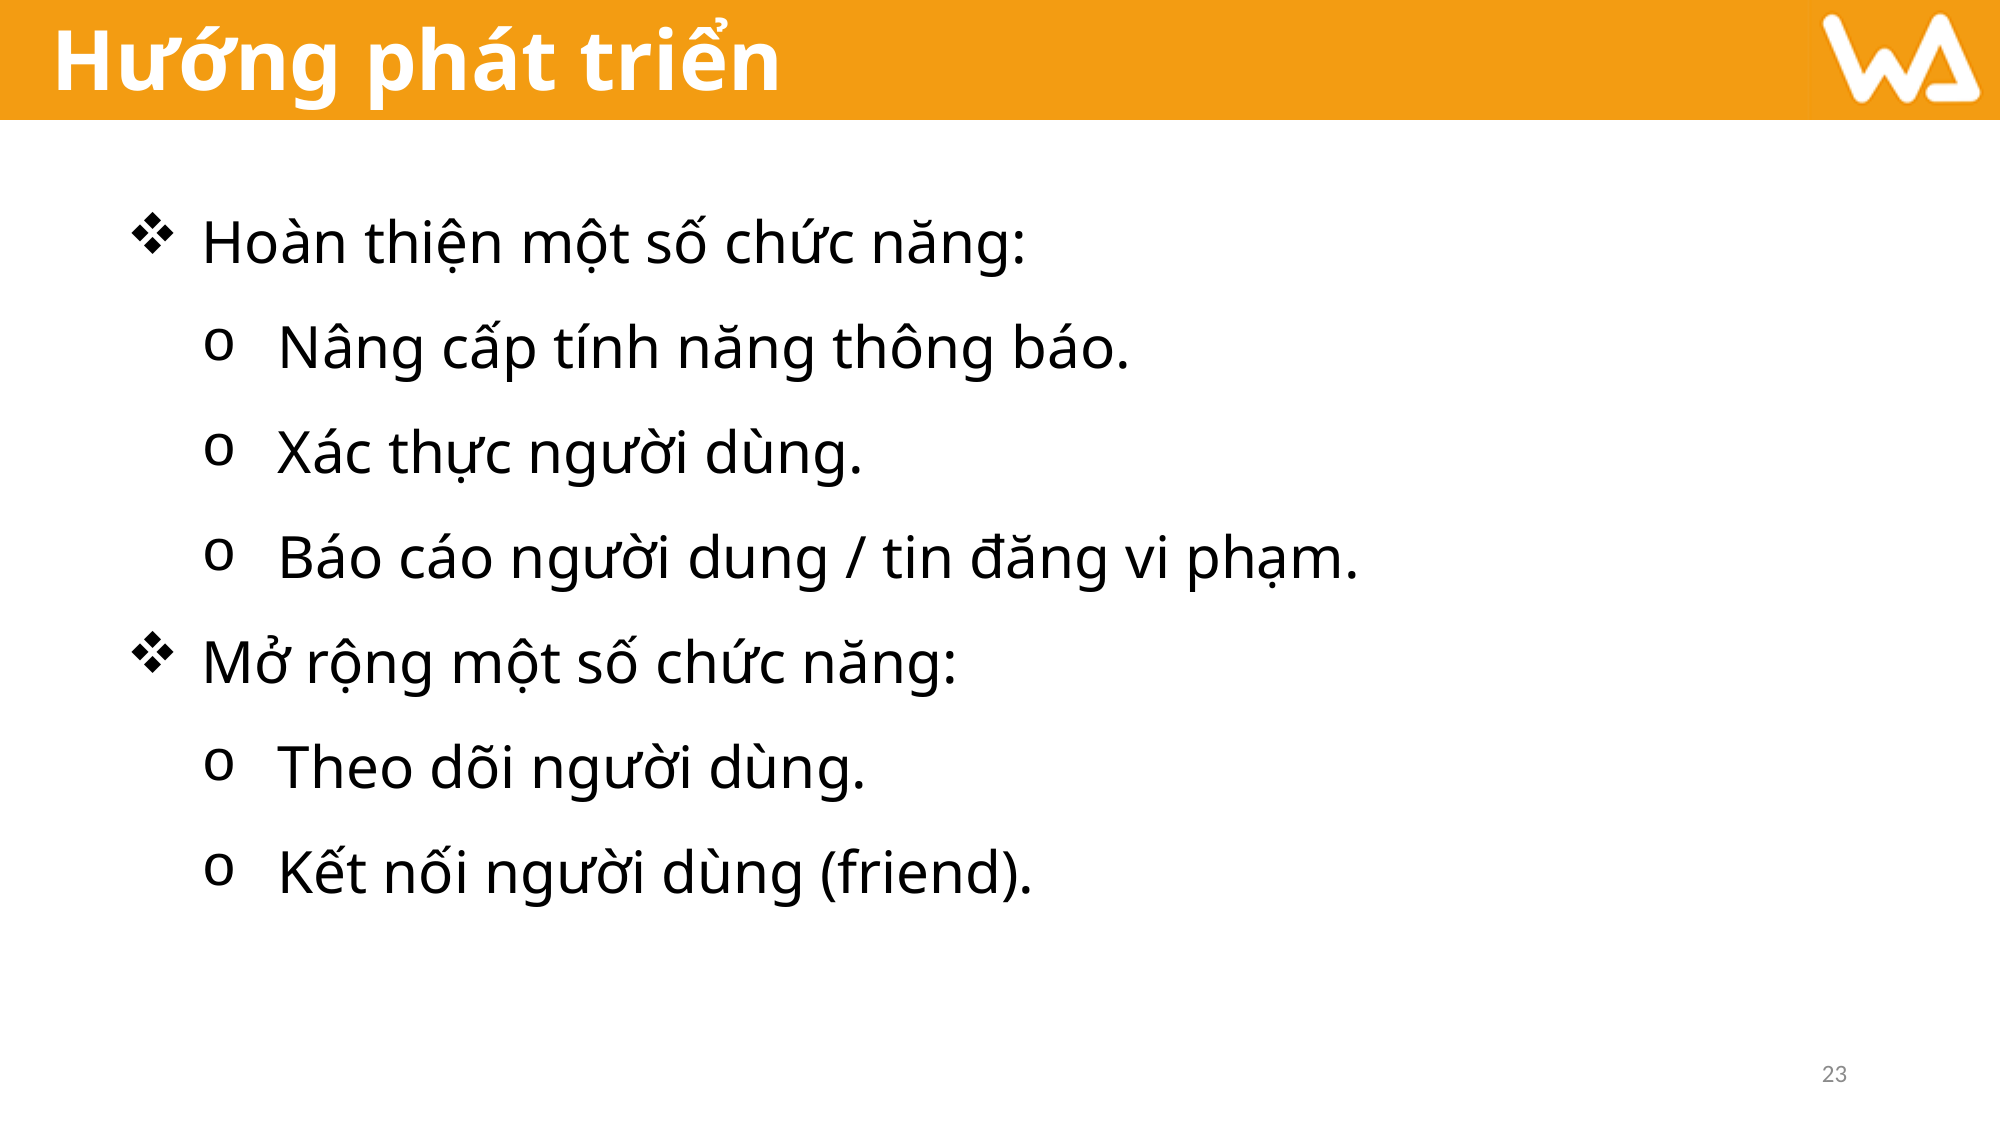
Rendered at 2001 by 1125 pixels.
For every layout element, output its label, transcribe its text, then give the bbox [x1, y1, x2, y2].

picture [0, 0, 2000, 120]
text_box Hoàn thiện một số chức năng: Nâng cấp tính năng thông báo. Xác thực người dùng. Báo cáo người dung / tin đăng vi phạm. Mở rộng một số chức năng: Theo dõi người dùng. Kết nối người dùng (friend). [36, 162, 1961, 913]
slide_number 23 [1412, 1042, 1863, 1103]
